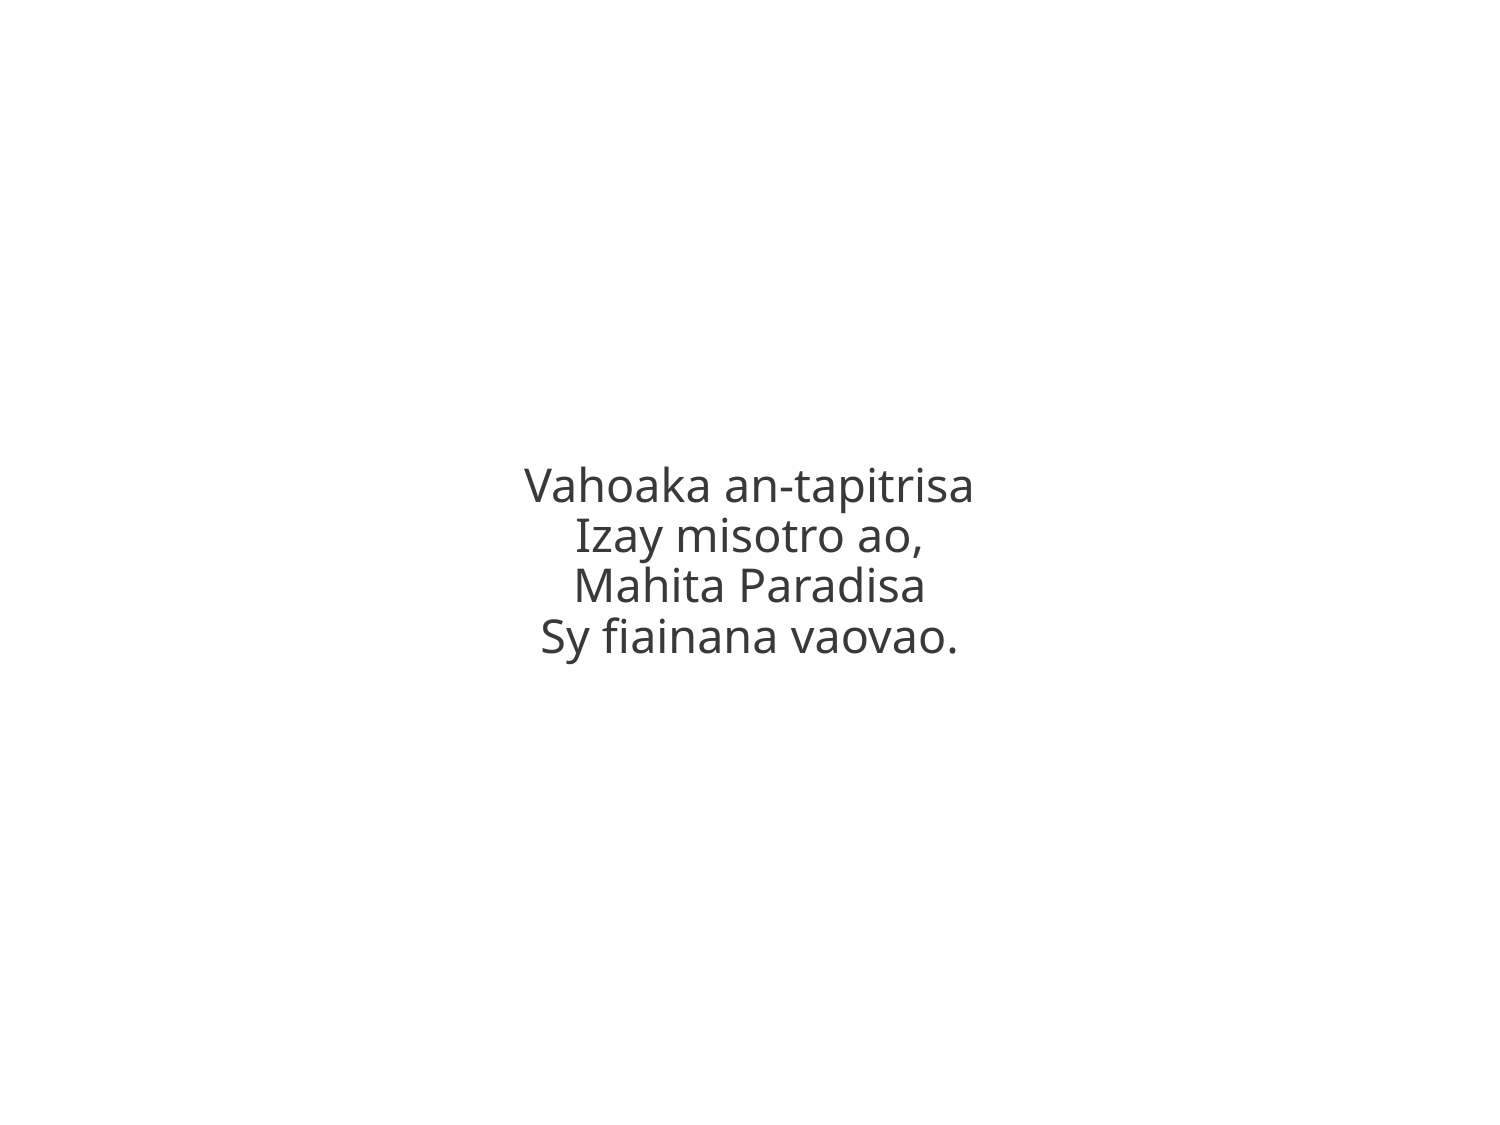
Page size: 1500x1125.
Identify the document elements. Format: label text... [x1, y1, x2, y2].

title Vahoaka an-tapitrisa Izay misotro ao, Mahita Paradisa Sy fiainana vaovao. [103, 453, 1397, 672]
